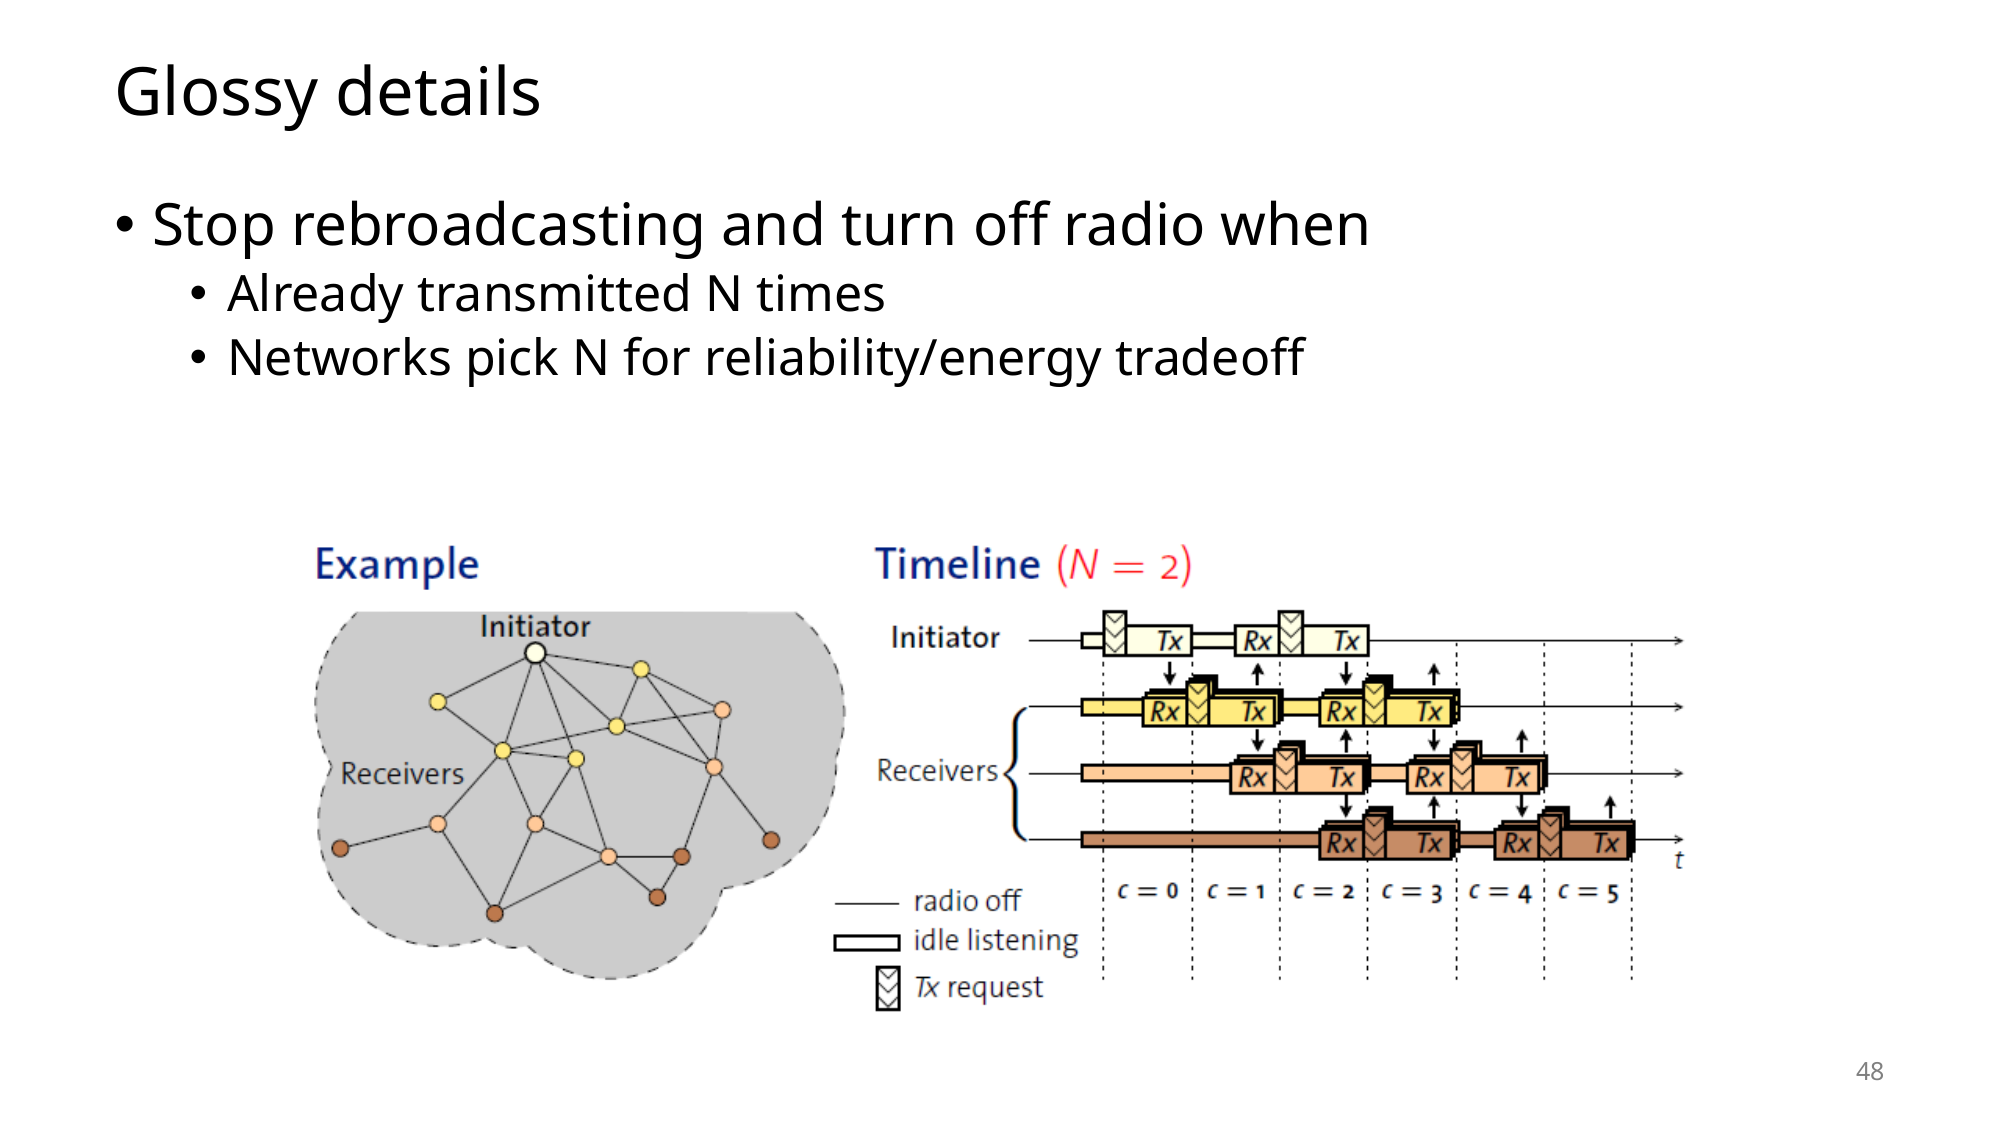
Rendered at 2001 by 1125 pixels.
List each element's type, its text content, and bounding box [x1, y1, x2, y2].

title Glossy details [99, 37, 1900, 150]
slide_number 48 [1749, 1042, 1900, 1103]
picture [313, 543, 1686, 1013]
list Stop rebroadcasting and turn off radio when Already transmitted N times Networks pick N for reliability/energy tradeoff [99, 187, 1900, 1013]
